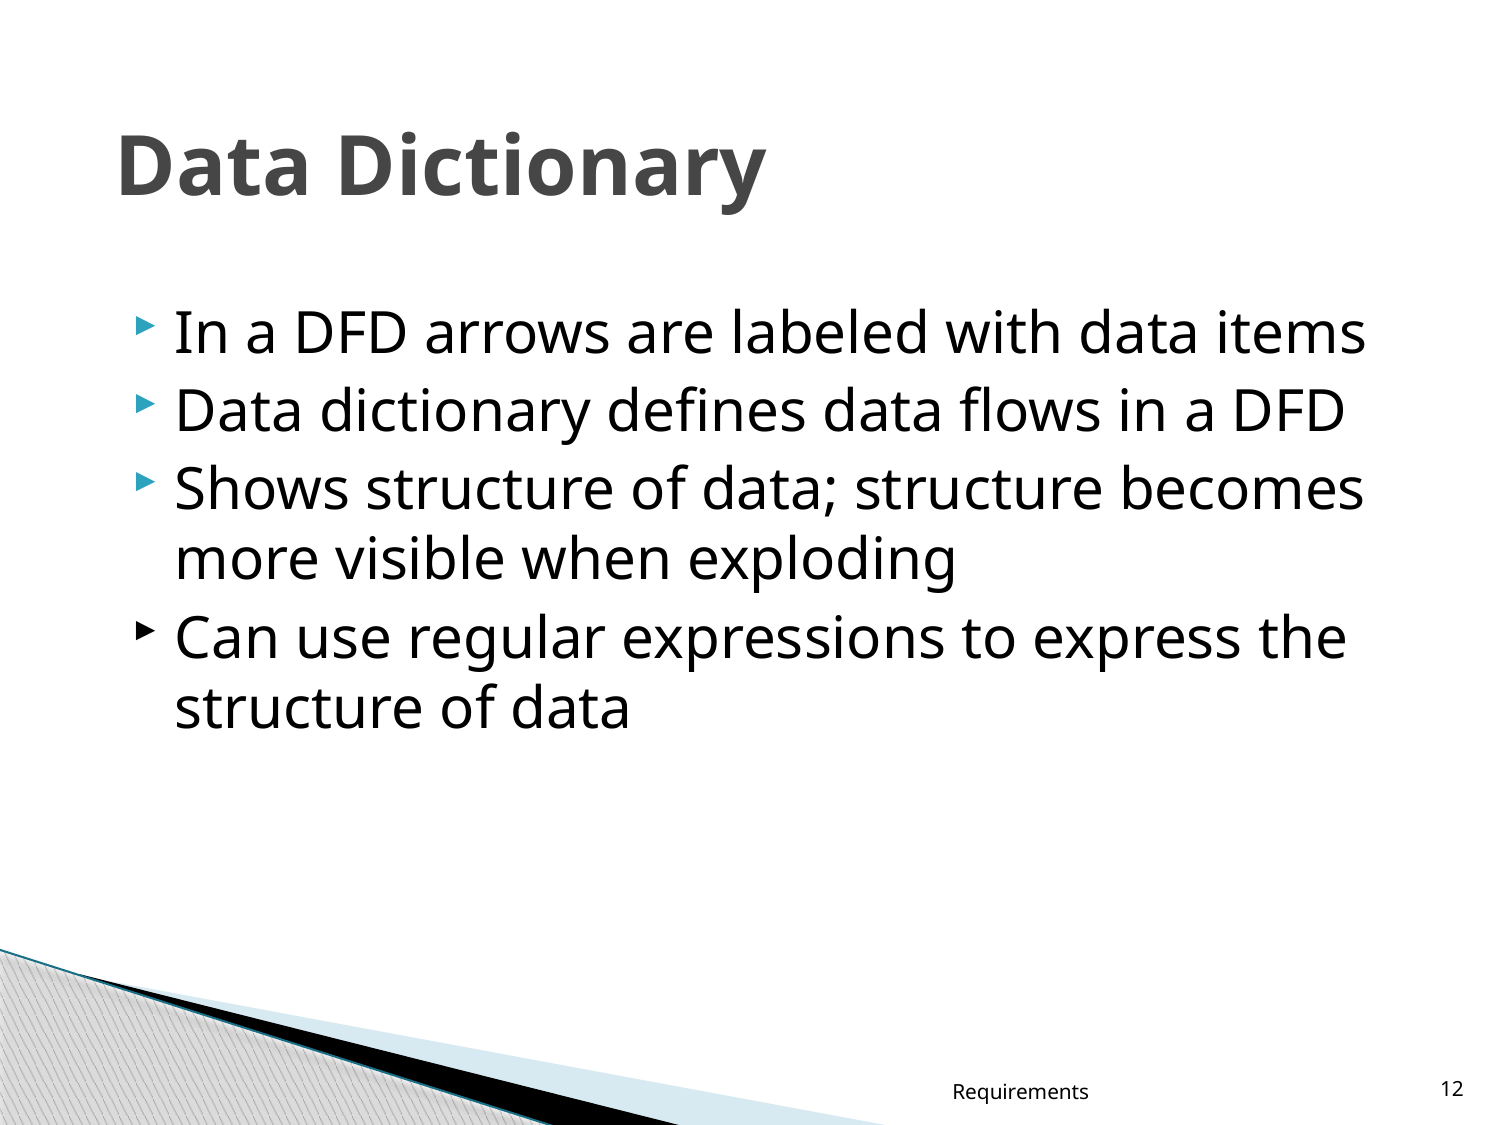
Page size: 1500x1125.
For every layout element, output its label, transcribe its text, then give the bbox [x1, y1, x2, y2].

title Data Dictionary [99, 99, 1388, 225]
slide_number 12 [1418, 1051, 1479, 1112]
list In a DFD arrows are labeled with data items Data dictionary defines data flows in a DFD Shows structure of data; structure becomes more visible when exploding Can use regular expressions to express the structure of data [99, 287, 1400, 1100]
footer Requirements [718, 1051, 1105, 1112]
